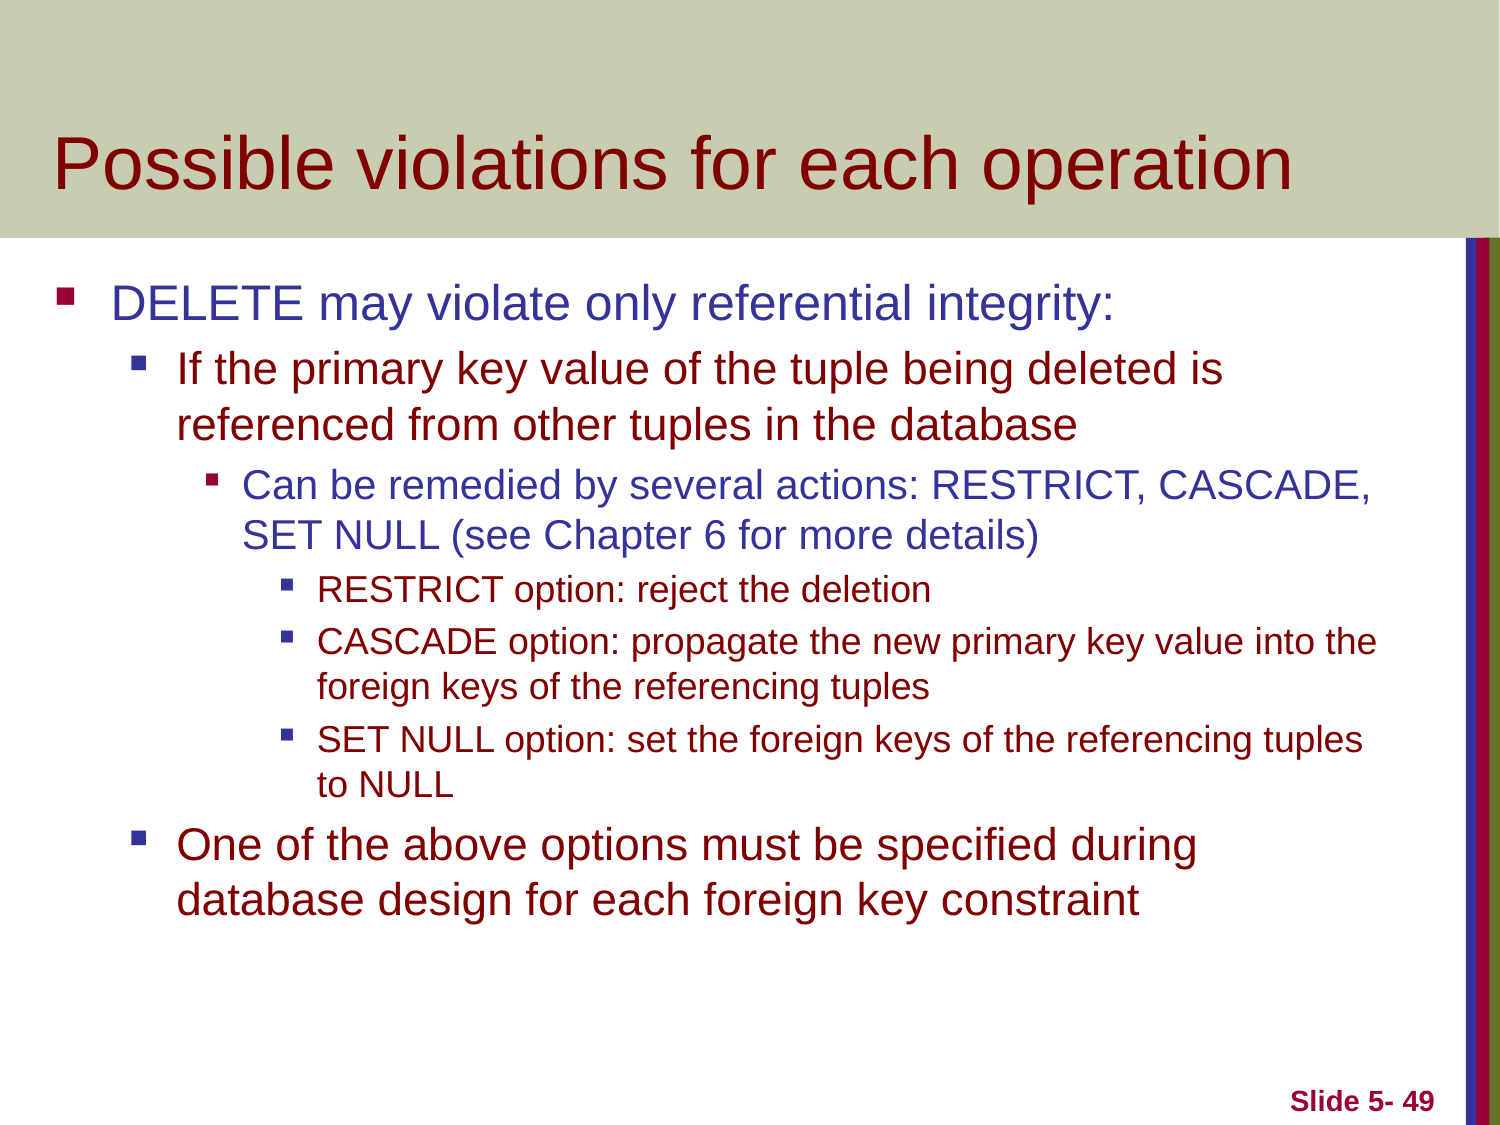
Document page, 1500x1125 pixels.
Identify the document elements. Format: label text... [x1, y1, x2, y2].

list DELETE may violate only referential integrity: If the primary key value of the tuple being deleted is referenced from other tuples in the database Can be remedied by several actions: RESTRICT, CASCADE, SET NULL (see Chapter 6 for more details) RESTRICT option: reject the deletion CASCADE option: propagate the new primary key value into the foreign keys of the referencing tuples SET NULL option: set the foreign keys of the referencing tuples to NULL One of the above options must be specified during database design for each foreign key constraint [39, 262, 1401, 1013]
title Possible violations for each operation [37, 49, 1317, 213]
slide_number Slide 5- [1137, 1049, 1451, 1125]
